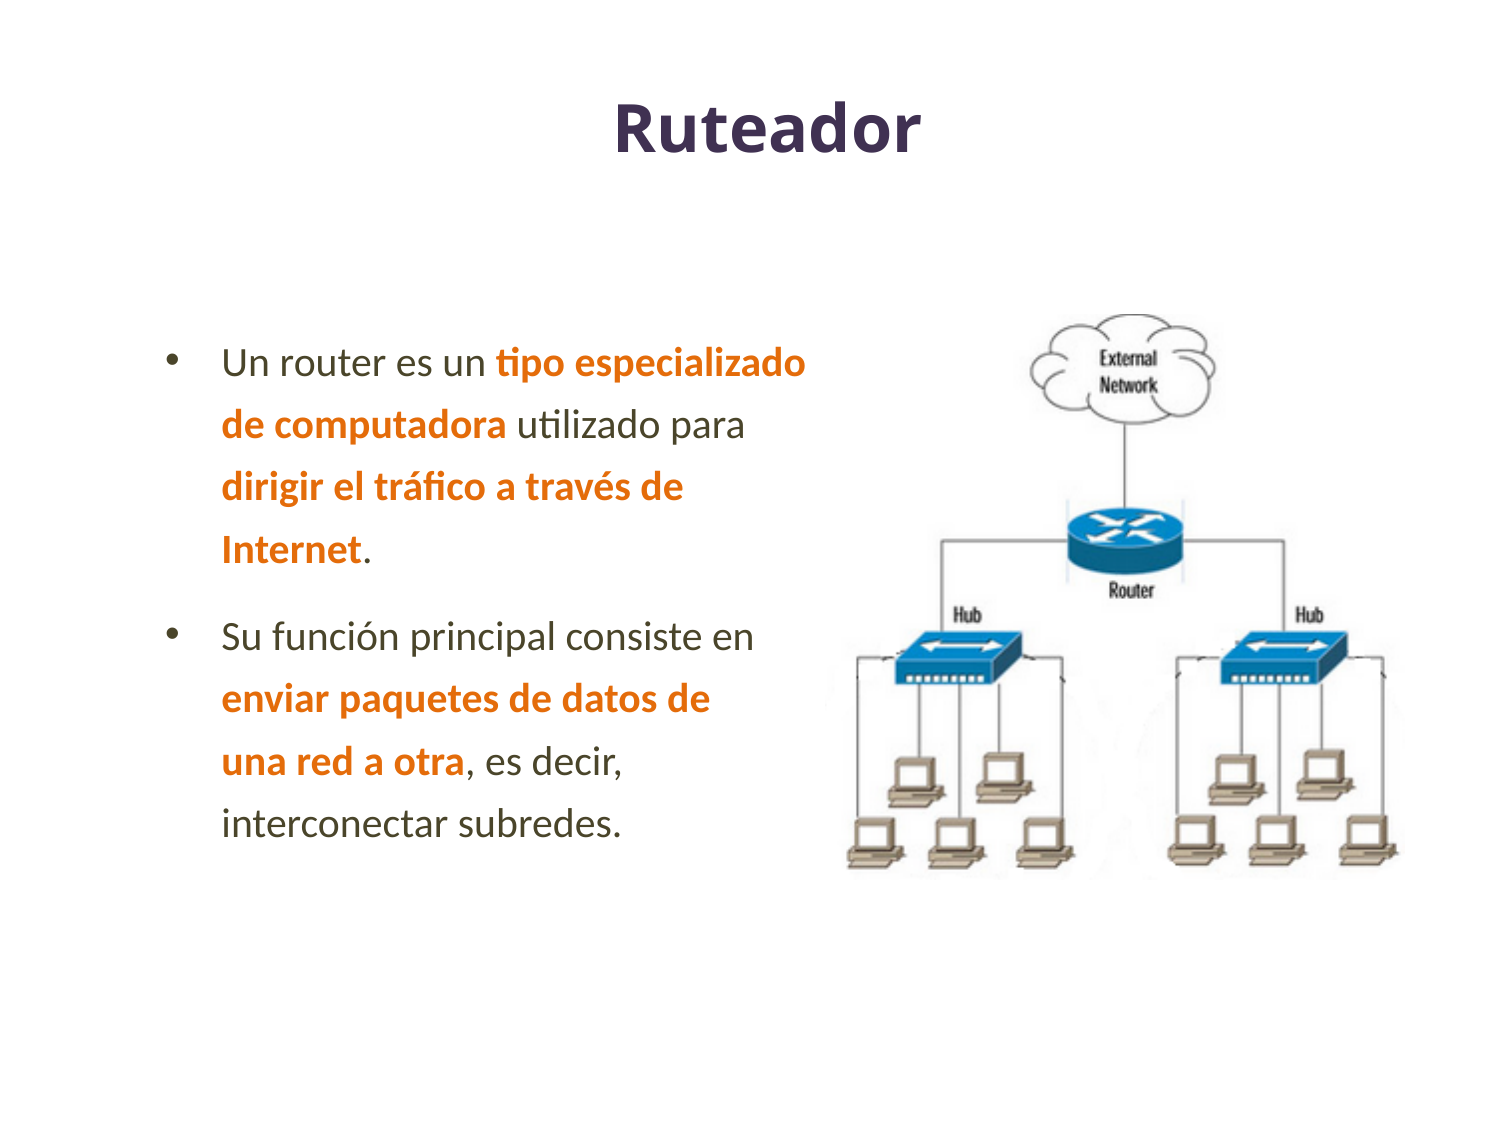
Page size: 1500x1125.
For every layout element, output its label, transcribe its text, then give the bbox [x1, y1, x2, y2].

text_box Su función principal consiste en enviar paquetes de datos de una red a otra, es decir, interconectar subredes. [76, 588, 786, 854]
text_box Ruteador [23, 32, 1495, 220]
text_box Un router es un tipo especializado de computadora utilizado para dirigir el tráfico a través de Internet. [76, 314, 822, 580]
picture [825, 314, 1405, 880]
